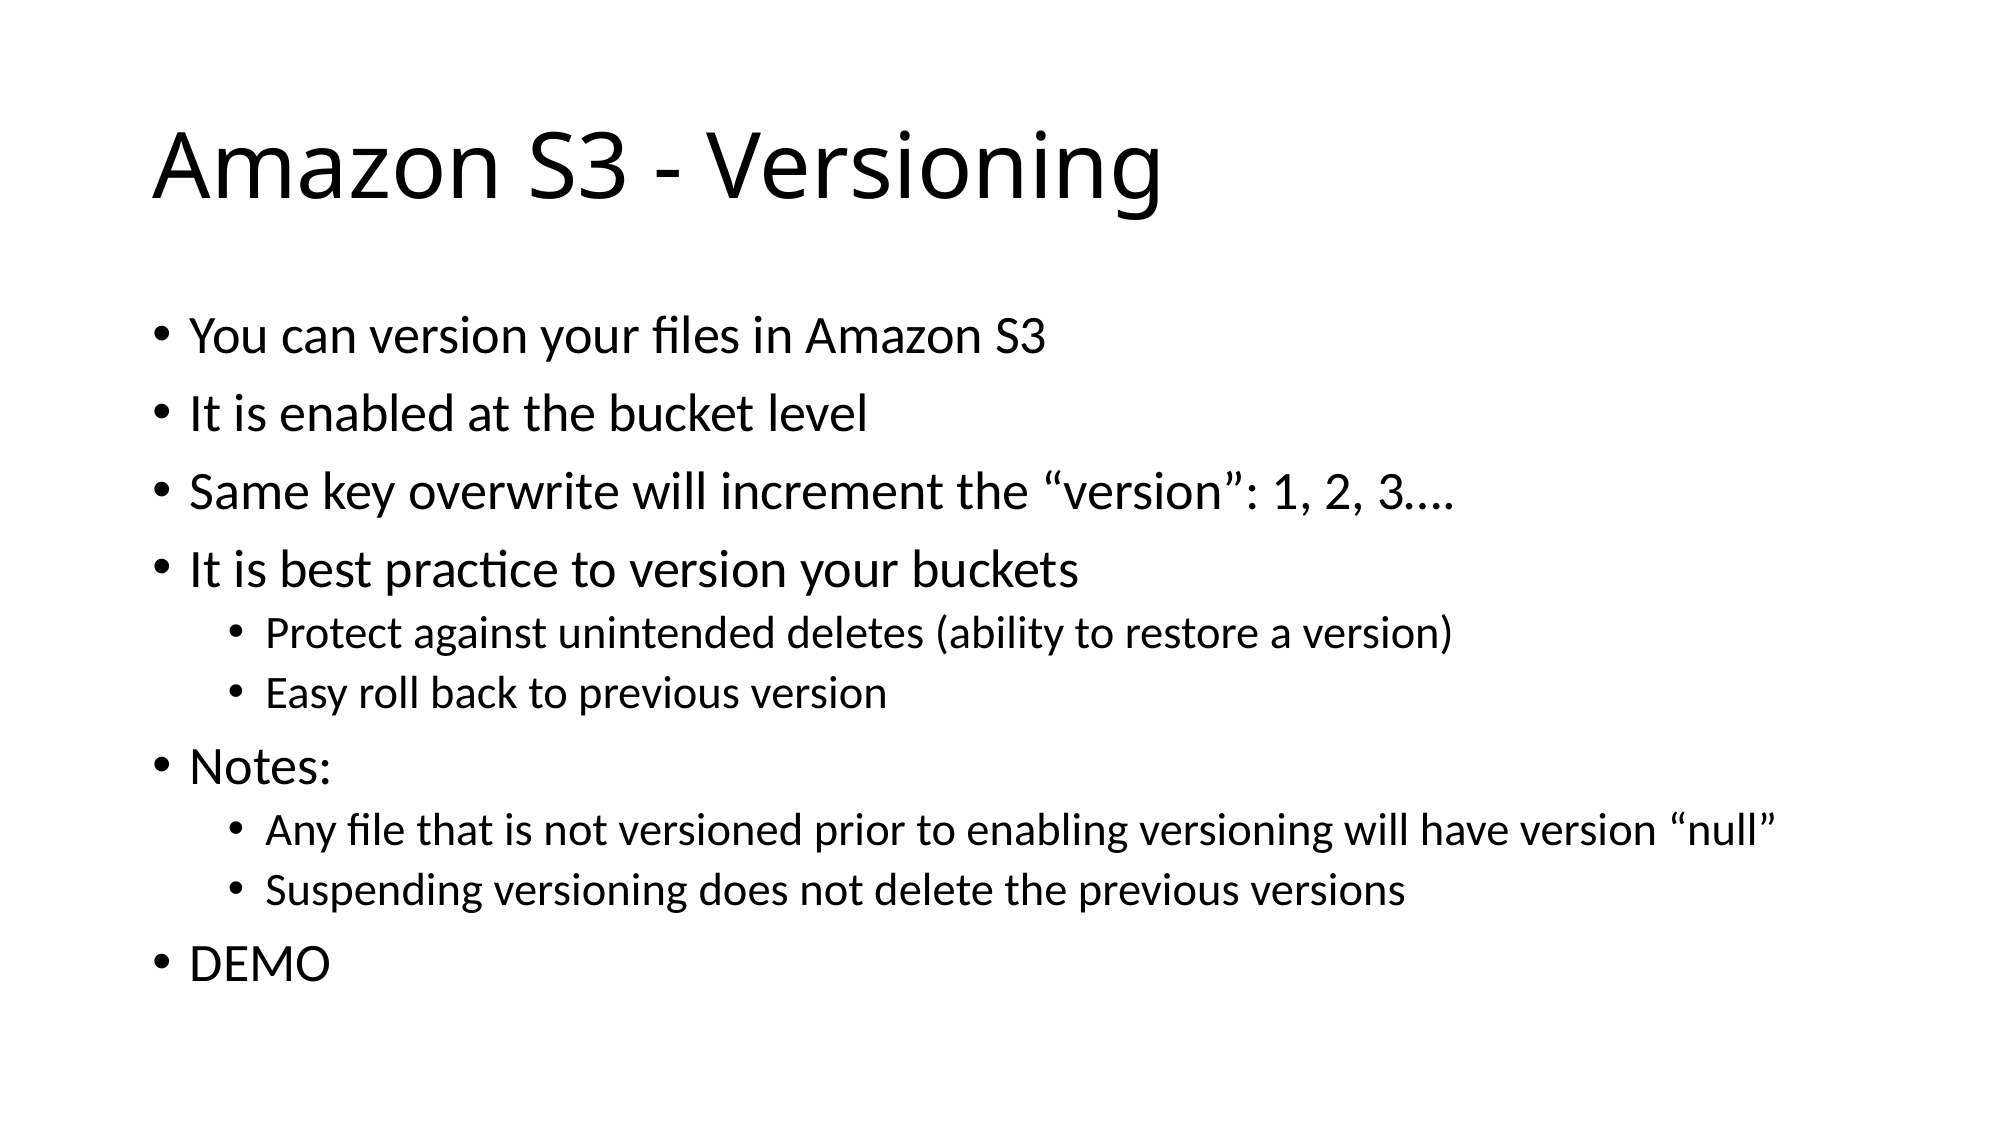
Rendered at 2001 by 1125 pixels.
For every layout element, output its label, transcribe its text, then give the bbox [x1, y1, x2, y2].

title Amazon S3 - Versioning [137, 59, 1863, 278]
list You can version your files in Amazon S3 It is enabled at the bucket level Same key overwrite will increment the “version”: 1, 2, 3…. It is best practice to version your buckets Protect against unintended deletes (ability to restore a version) Easy roll back to previous version Notes: Any file that is not versioned prior to enabling versioning will have version “null” Suspending versioning does not delete the previous versions DEMO [137, 299, 1863, 1014]
